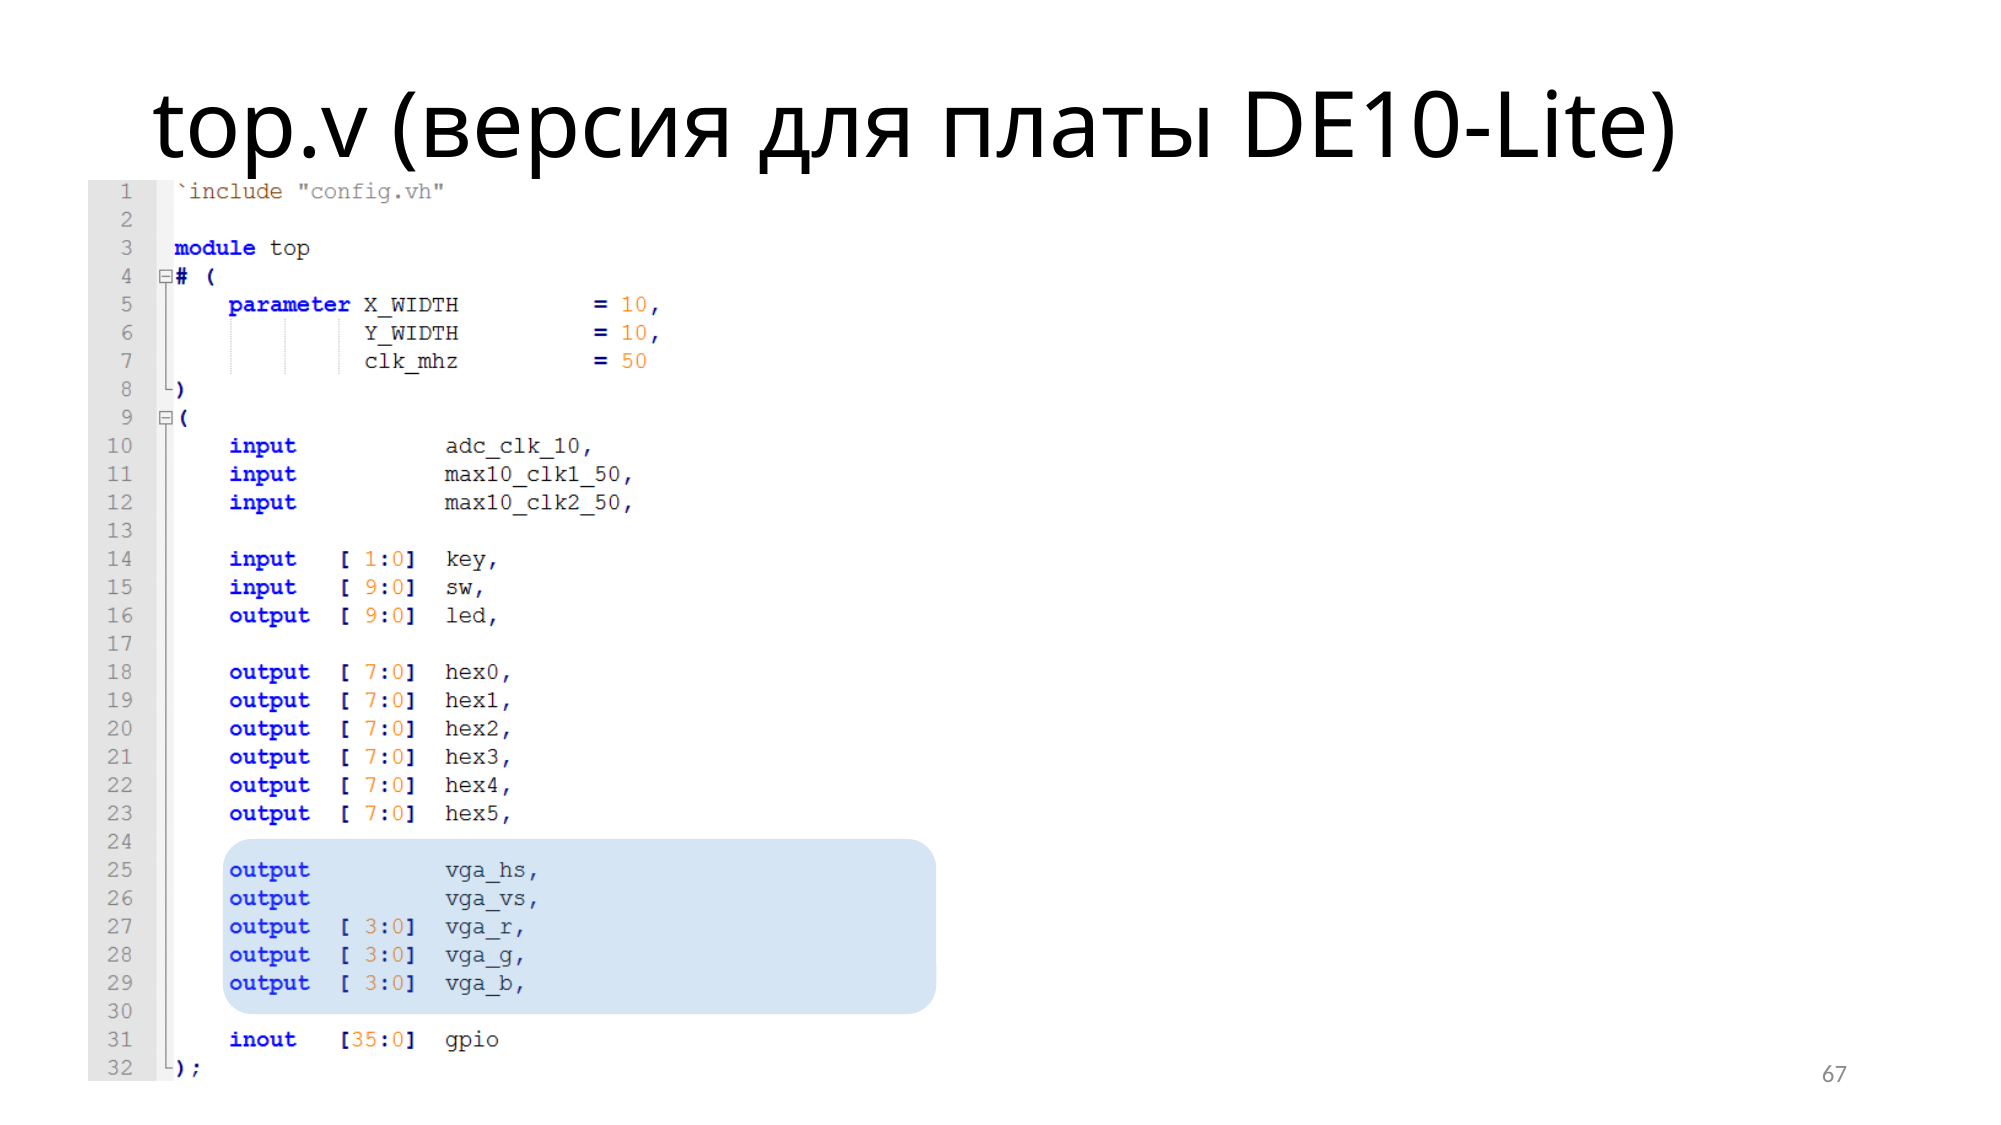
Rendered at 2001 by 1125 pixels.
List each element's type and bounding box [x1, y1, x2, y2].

title [137, 59, 1863, 197]
slide_number [1412, 1042, 1863, 1103]
picture [88, 180, 1052, 1081]
